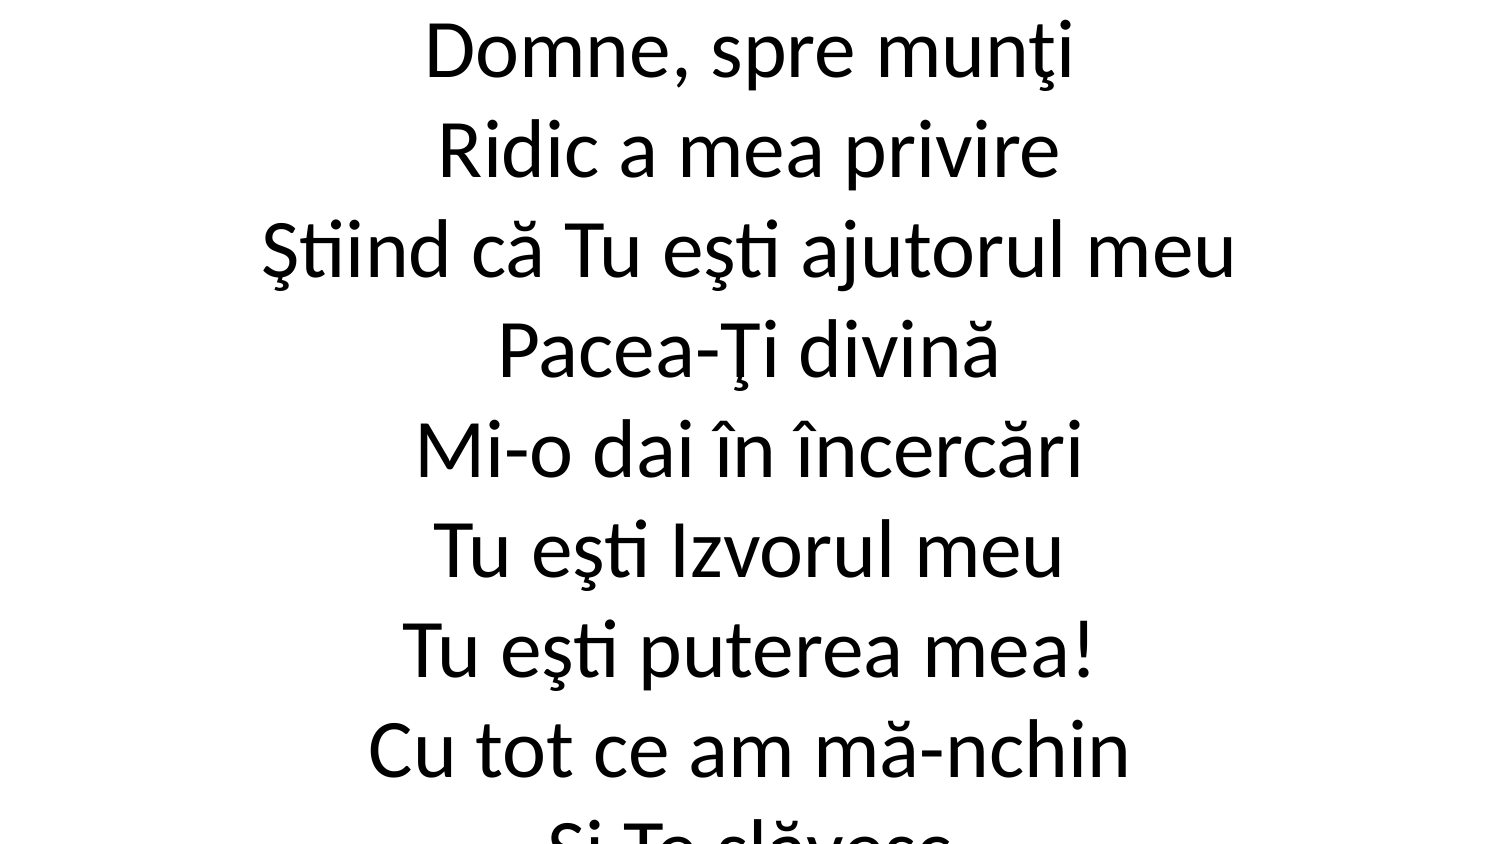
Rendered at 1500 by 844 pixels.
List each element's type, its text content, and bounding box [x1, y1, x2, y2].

text_box Domne, spre munţi Ridic a mea privire Ştiind că Tu eşti ajutorul meu Pacea-Ţi divină Mi-o dai în încercări Tu eşti Izvorul meu Tu eşti puterea mea! Cu tot ce am mă-nchin Şi Te slăvesc [246, 0, 1254, 844]
